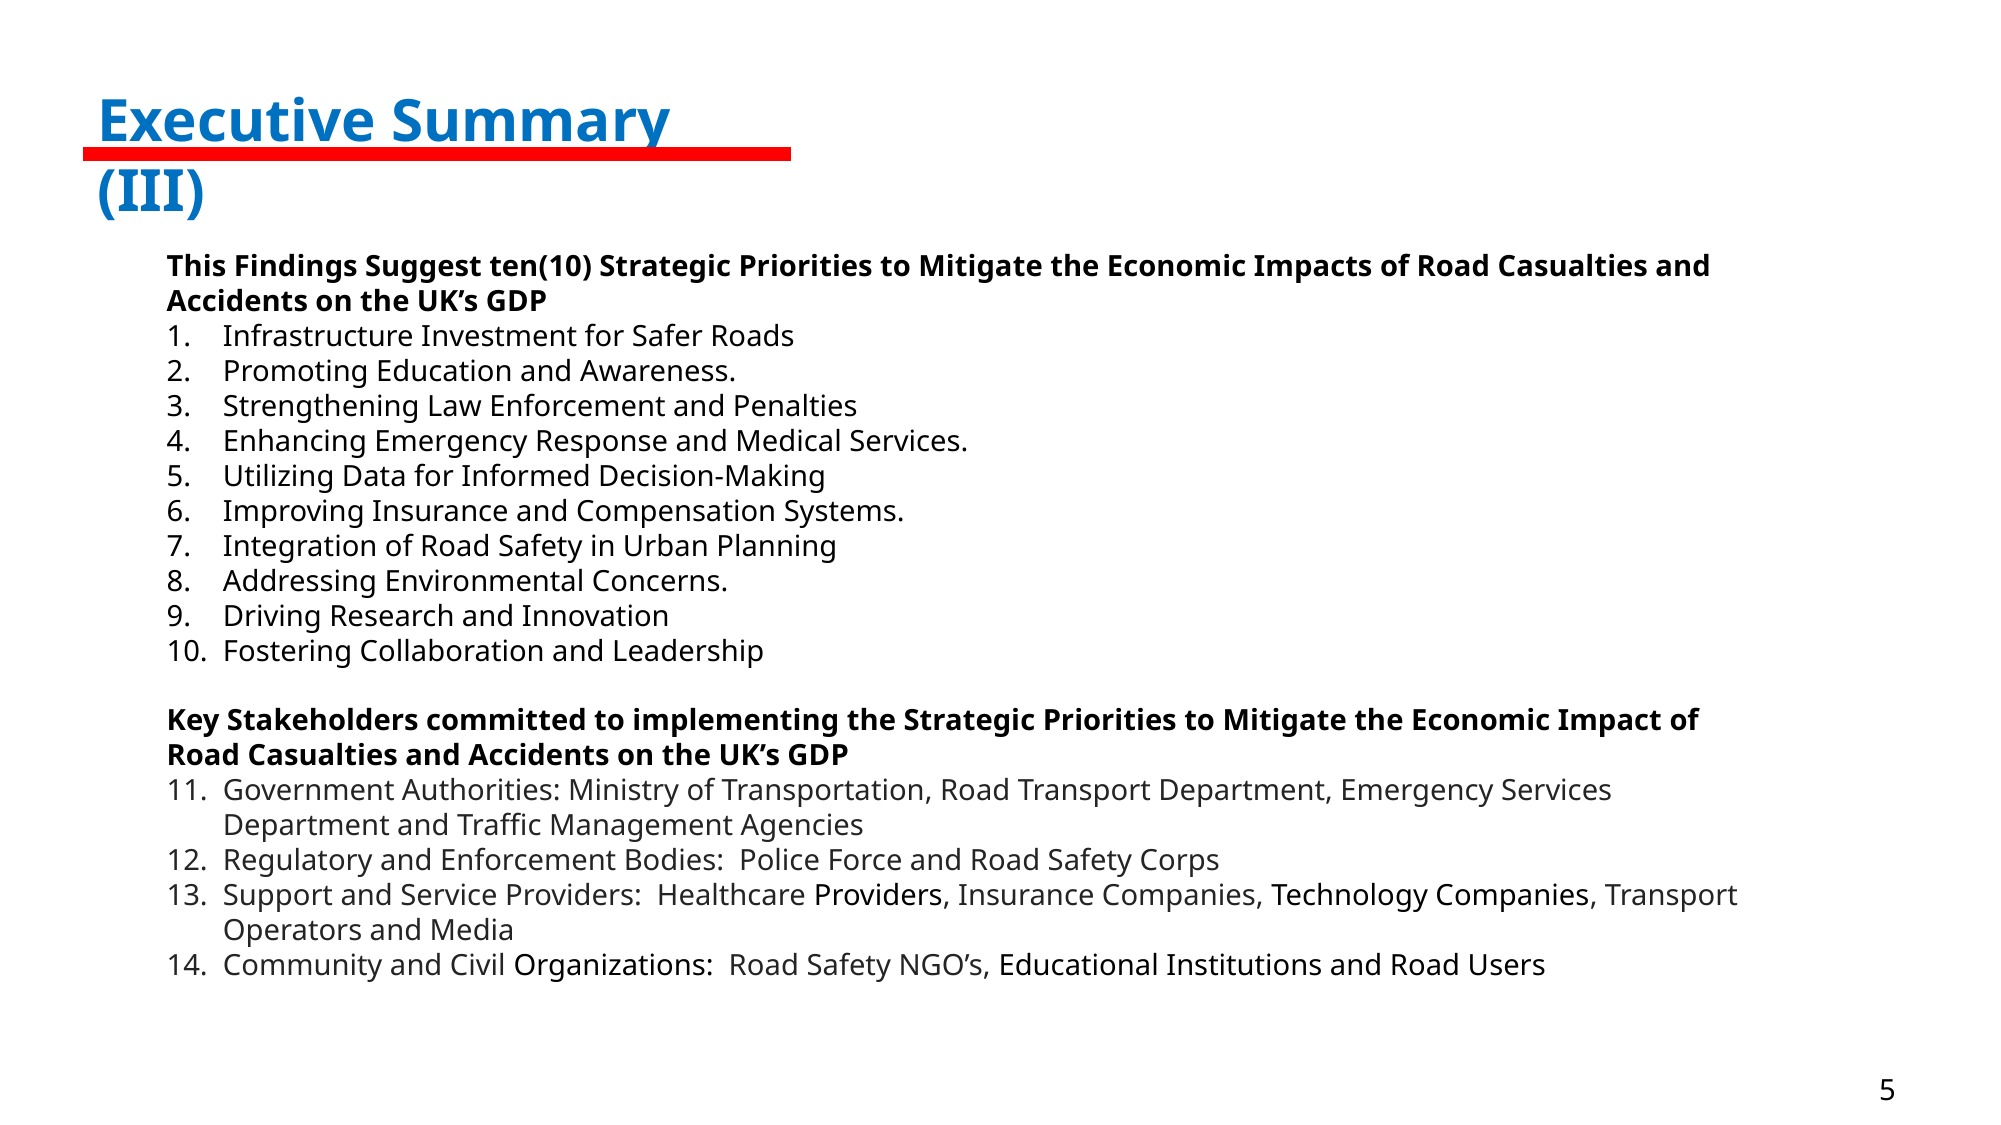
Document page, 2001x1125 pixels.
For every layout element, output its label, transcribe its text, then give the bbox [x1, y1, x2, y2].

text_box This Findings Suggest ten(10) Strategic Priorities to Mitigate the Economic Impacts of Road Casualties and Accidents on the UK’s GDP Infrastructure Investment for Safer Roads Promoting Education and Awareness. Strengthening Law Enforcement and Penalties Enhancing Emergency Response and Medical Services. Utilizing Data for Informed Decision-Making Improving Insurance and Compensation Systems. Integration of Road Safety in Urban Planning Addressing Environmental Concerns. Driving Research and Innovation Fostering Collaboration and Leadership Key Stakeholders committed to implementing the Strategic Priorities to Mitigate the Economic Impact of Road Casualties and Accidents on the UK’s GDP Government Authorities: Ministry of Transportation, Road Transport Department, Emergency Services Department and Traffic Management Agencies Regulatory and Enforcement Bodies: Police Force and Road Safety Corps Support and Service Providers: Healthcare Providers, Insurance Companies, Technology Companies, Transport Operators and Media Community and Civil Organizations: Road Safety NGO’s, Educational Institutions and Road Users [151, 239, 1780, 989]
text_box 5 [1864, 1063, 1935, 1114]
text_box Executive Summary (III) [82, 75, 720, 147]
text_box Executive Summary (III) [82, 155, 720, 231]
